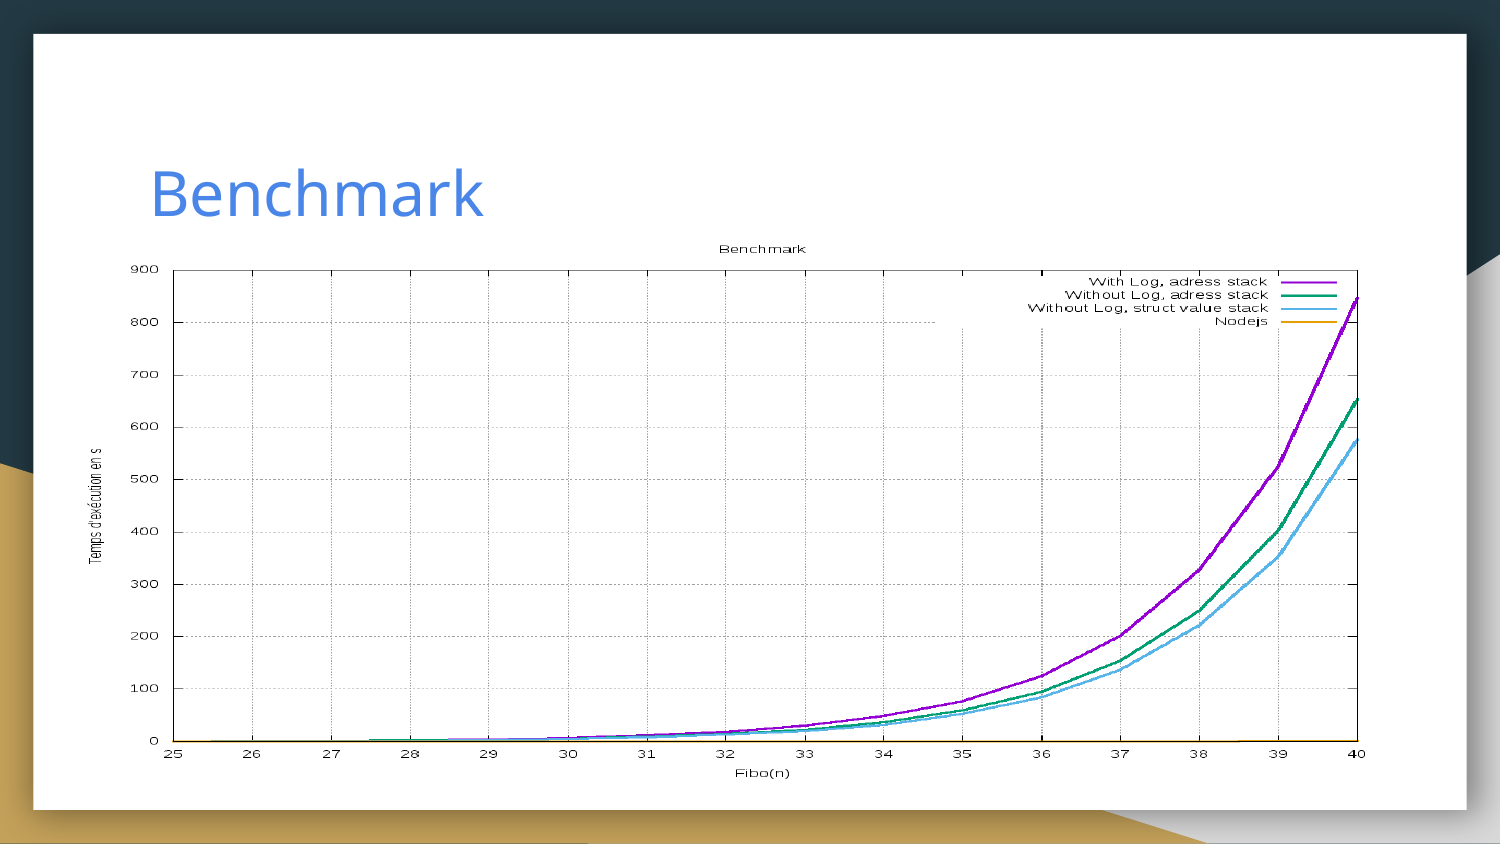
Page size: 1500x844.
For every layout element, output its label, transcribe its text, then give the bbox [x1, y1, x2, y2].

title Benchmark [134, 138, 1366, 229]
picture [82, 230, 1391, 783]
